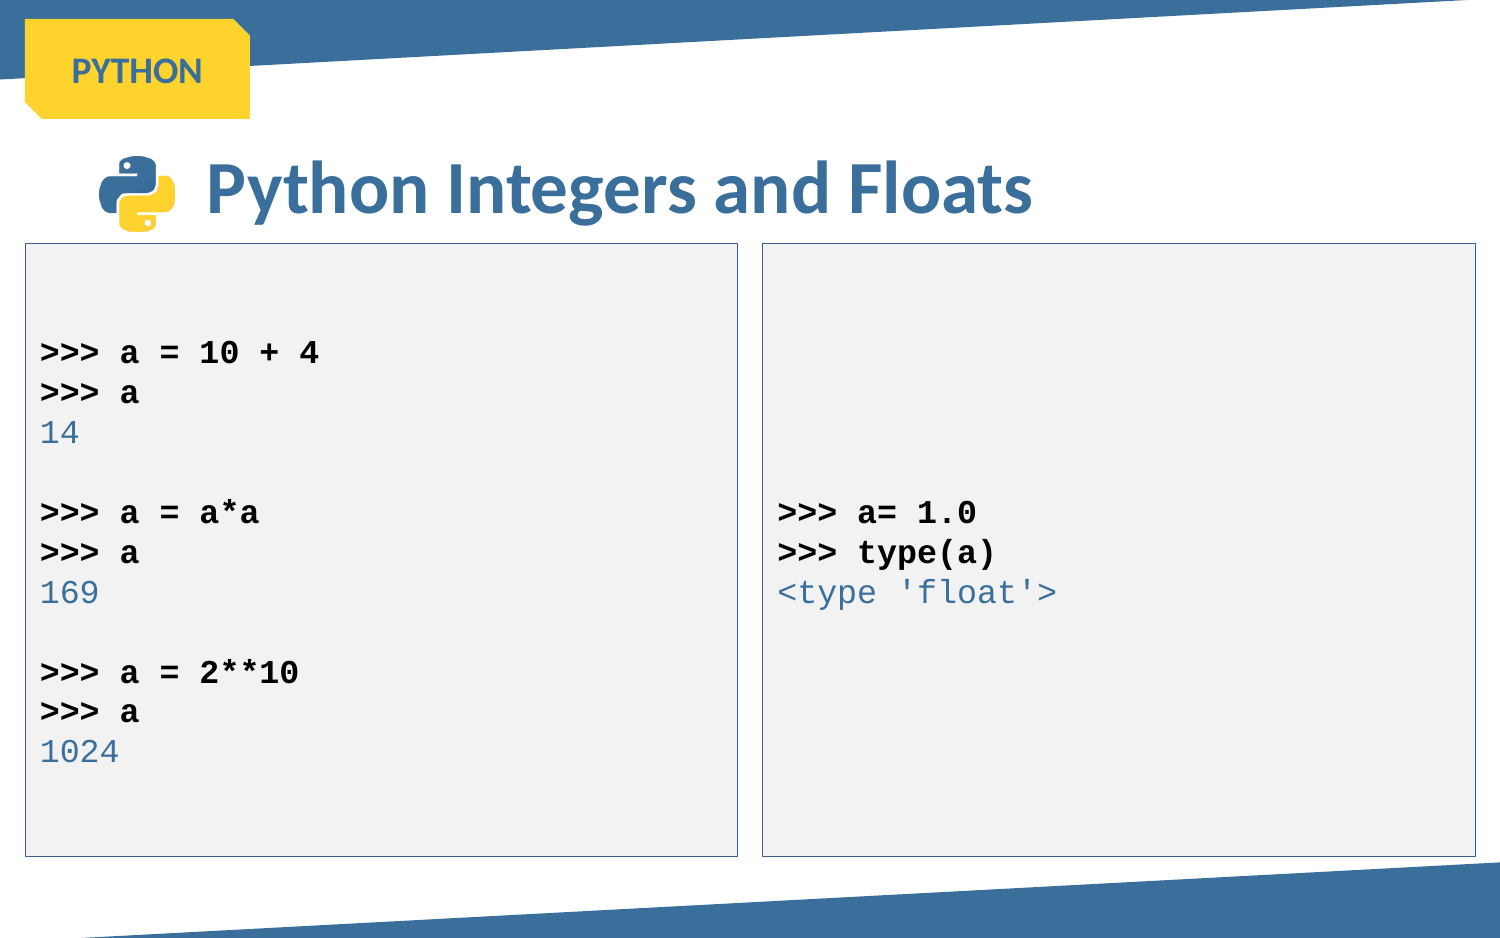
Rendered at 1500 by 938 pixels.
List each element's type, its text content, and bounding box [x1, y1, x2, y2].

text_box [0, 0, 1500, 82]
picture [99, 155, 176, 232]
text_box >>> a= 1.0 >>> type(a) <type 'float'> [760, 242, 1477, 858]
text_box Python Integers and Floats [191, 131, 1050, 236]
text_box >>> a = 10 + 4 >>> a 14 >>> a = a*a >>> a 169 >>> a = 2**10 >>> a 1024 [23, 242, 740, 858]
text_box PYTHON [22, 16, 253, 121]
text_box [41, 860, 1500, 938]
